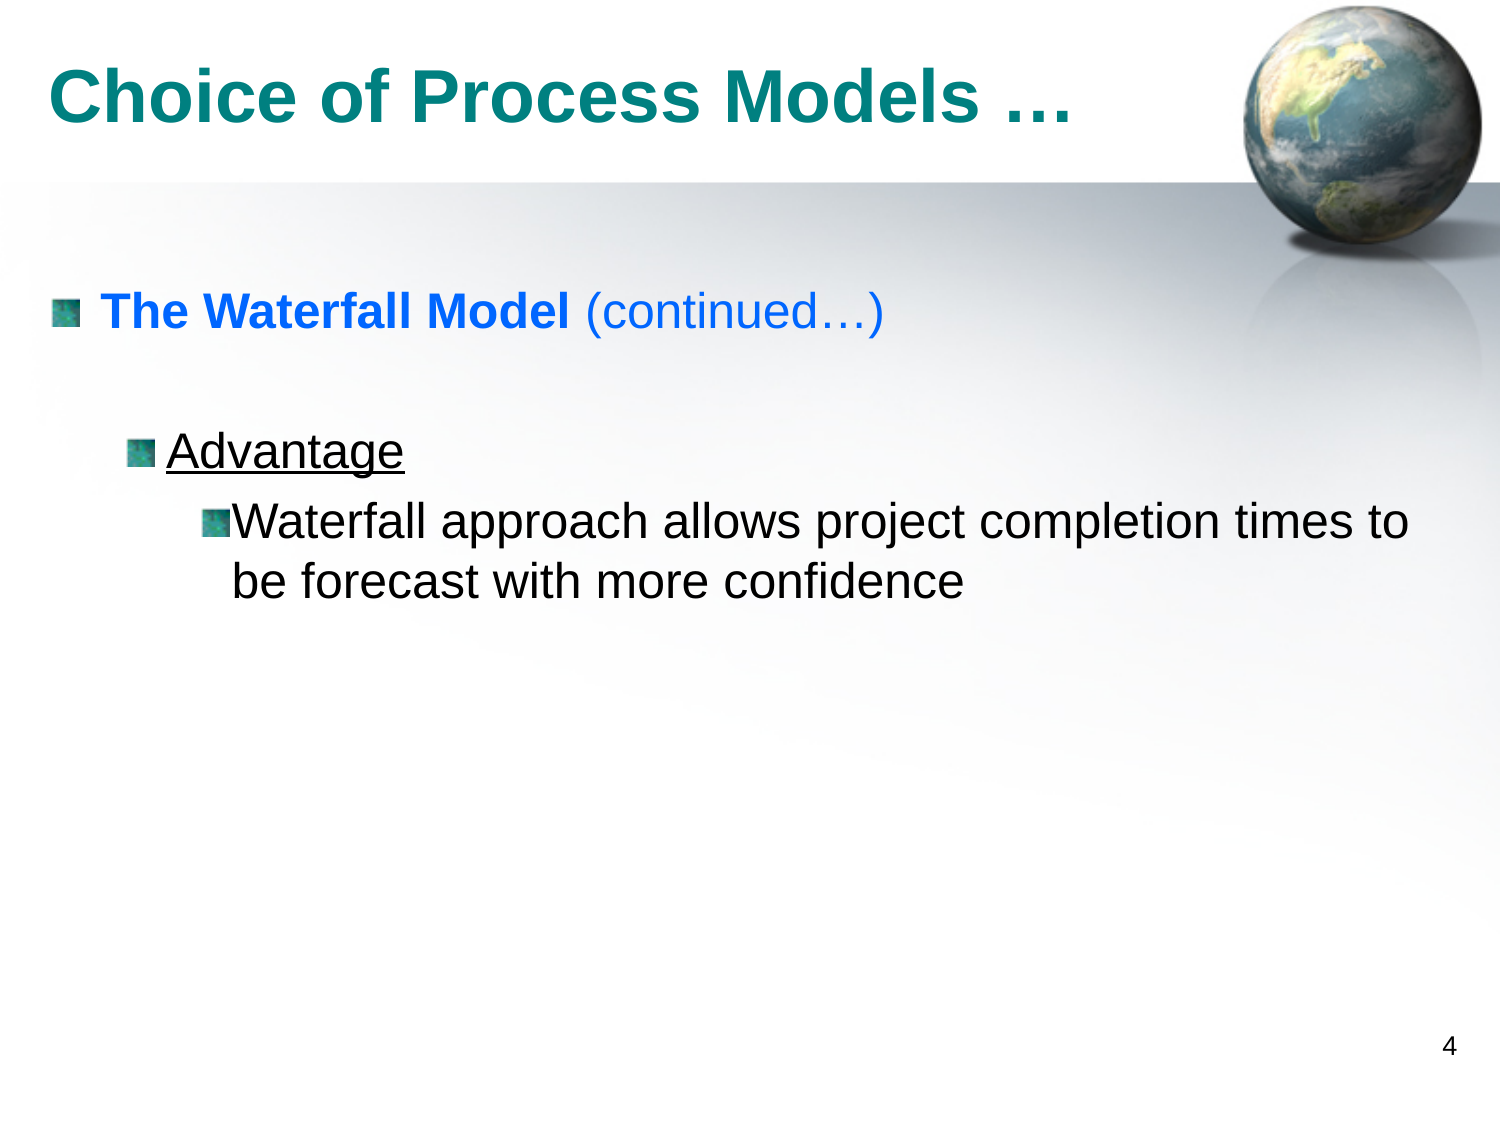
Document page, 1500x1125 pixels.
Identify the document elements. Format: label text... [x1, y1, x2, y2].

picture [0, 0, 1500, 1125]
list The Waterfall Model (continued…) Advantage Waterfall approach allows project completion times to be forecast with more confidence [28, 270, 1471, 995]
title Choice of Process Models … [33, 22, 1239, 162]
slide_number 4 [1159, 1020, 1473, 1096]
